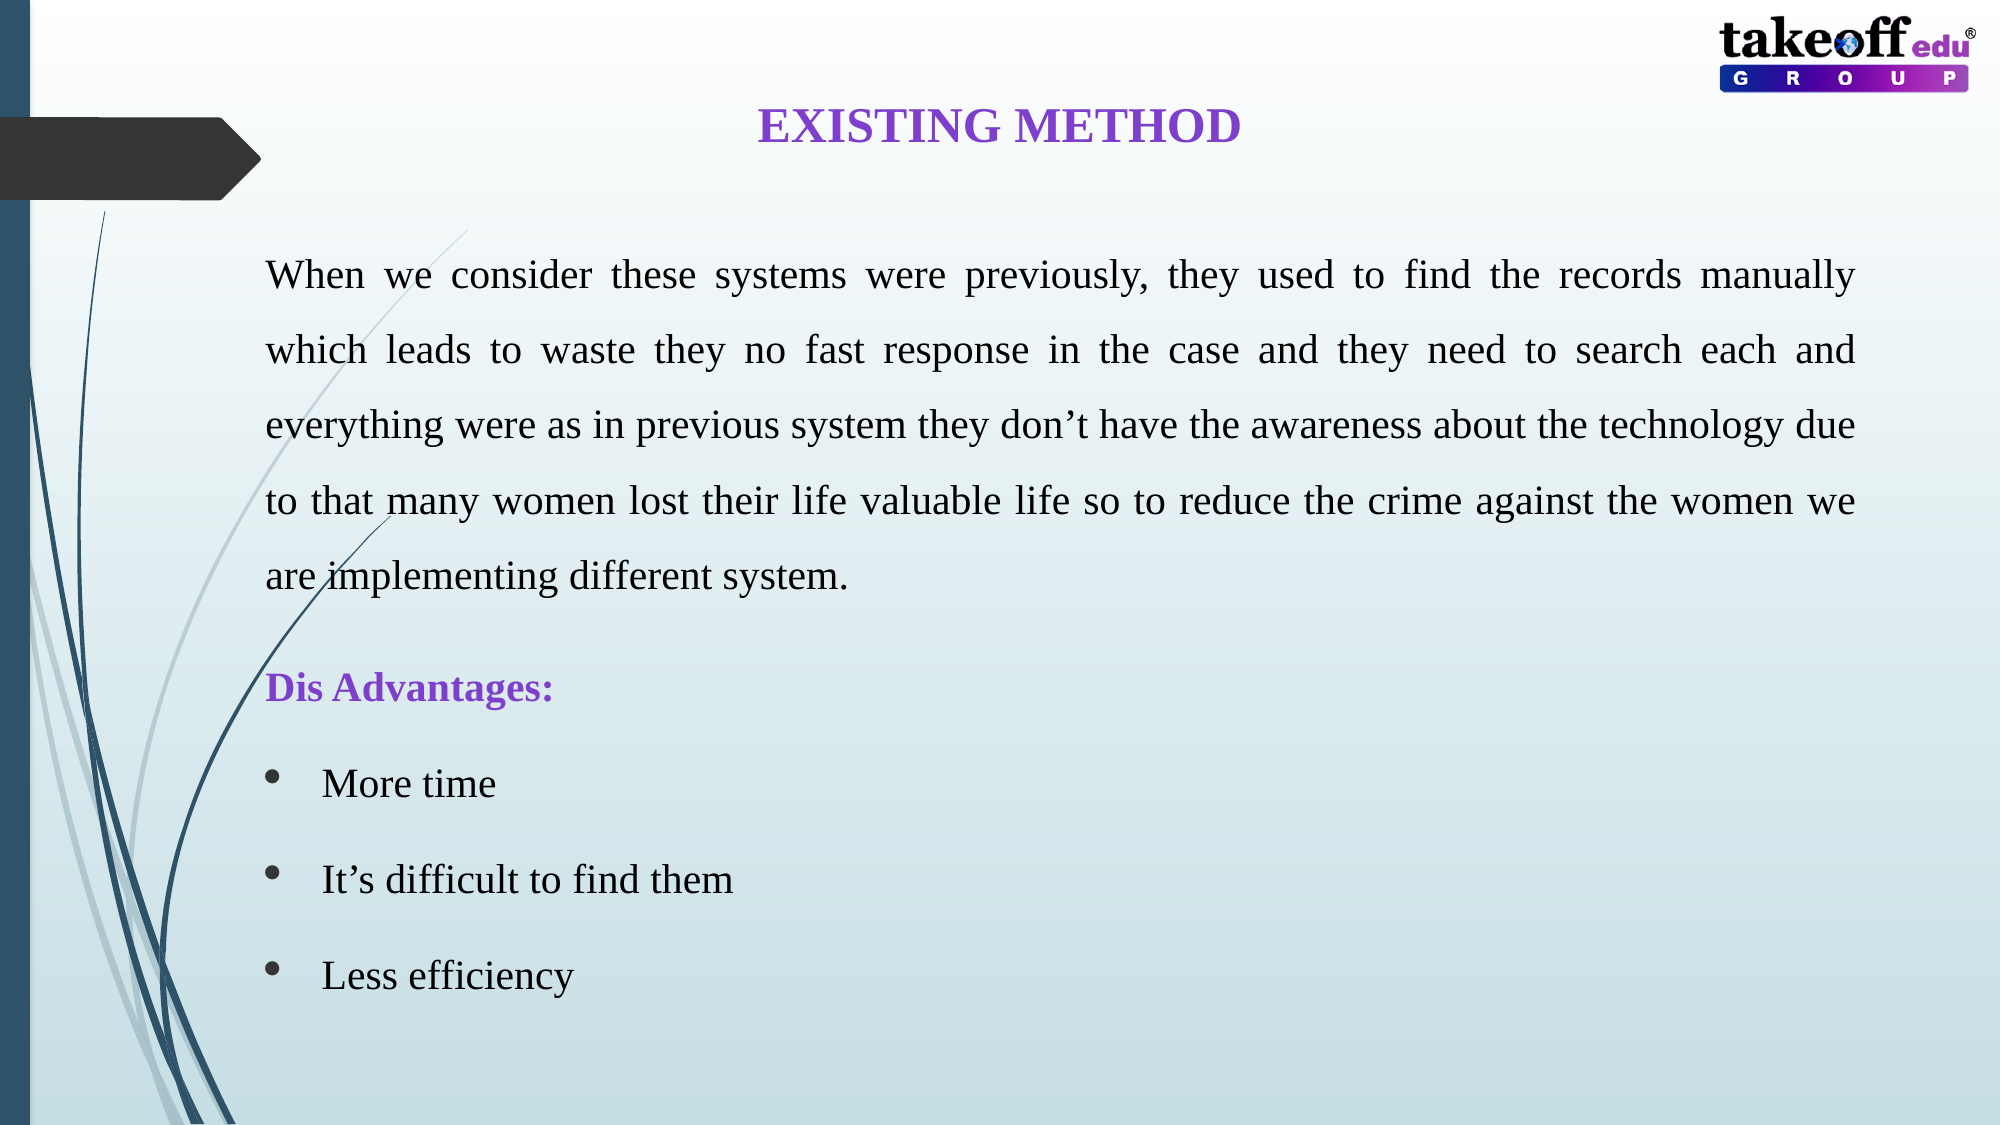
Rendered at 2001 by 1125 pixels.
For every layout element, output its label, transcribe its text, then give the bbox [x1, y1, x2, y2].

title EXISTING METHOD [269, 84, 1731, 214]
list When we consider these systems were previously, they used to find the records manually which leads to waste they no fast response in the case and they need to search each and everything were as in previous system they don’t have the awareness about the technology due to that many women lost their life valuable life so to reduce the crime against the women we are implementing different system. Dis Advantages: More time It’s difficult to find them Less efficiency [250, 214, 1873, 1020]
picture [1716, 11, 1980, 104]
